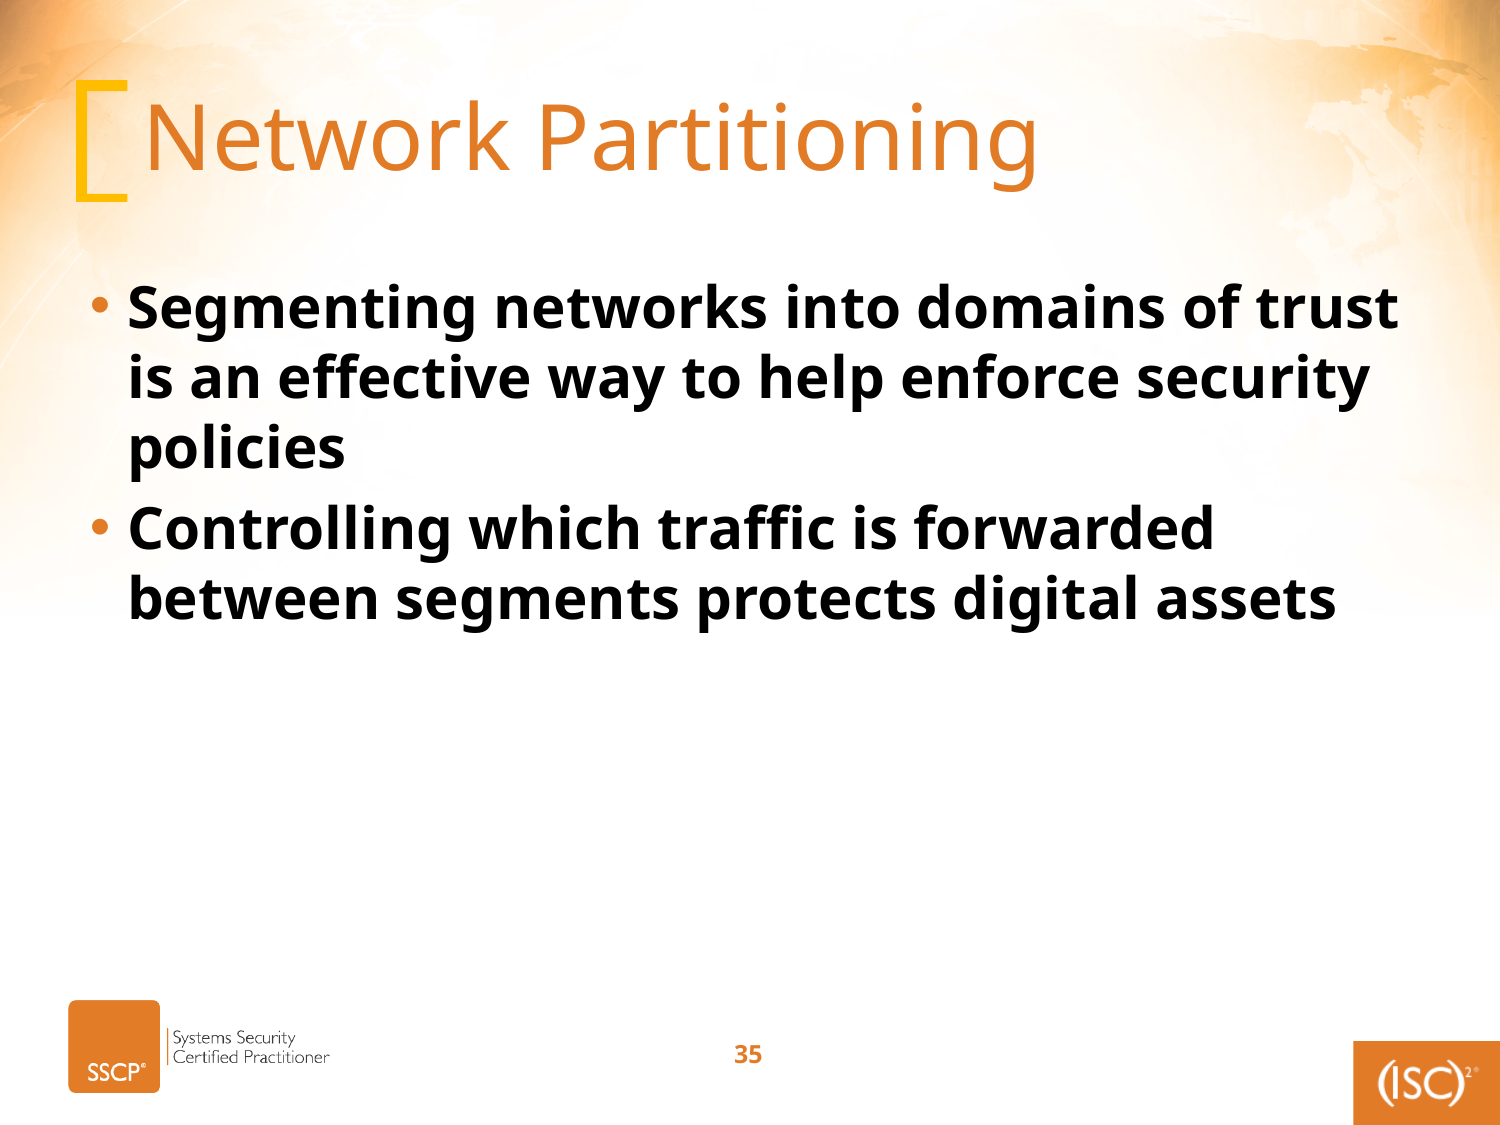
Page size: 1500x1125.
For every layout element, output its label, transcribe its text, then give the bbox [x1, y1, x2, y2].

picture [60, 993, 417, 1100]
picture [0, 0, 1500, 615]
title Network Partitioning [127, 75, 1443, 213]
list Segmenting networks into domains of trust is an effective way to help enforce security policies Controlling which traffic is forwarded between segments protects digital assets [75, 262, 1425, 966]
